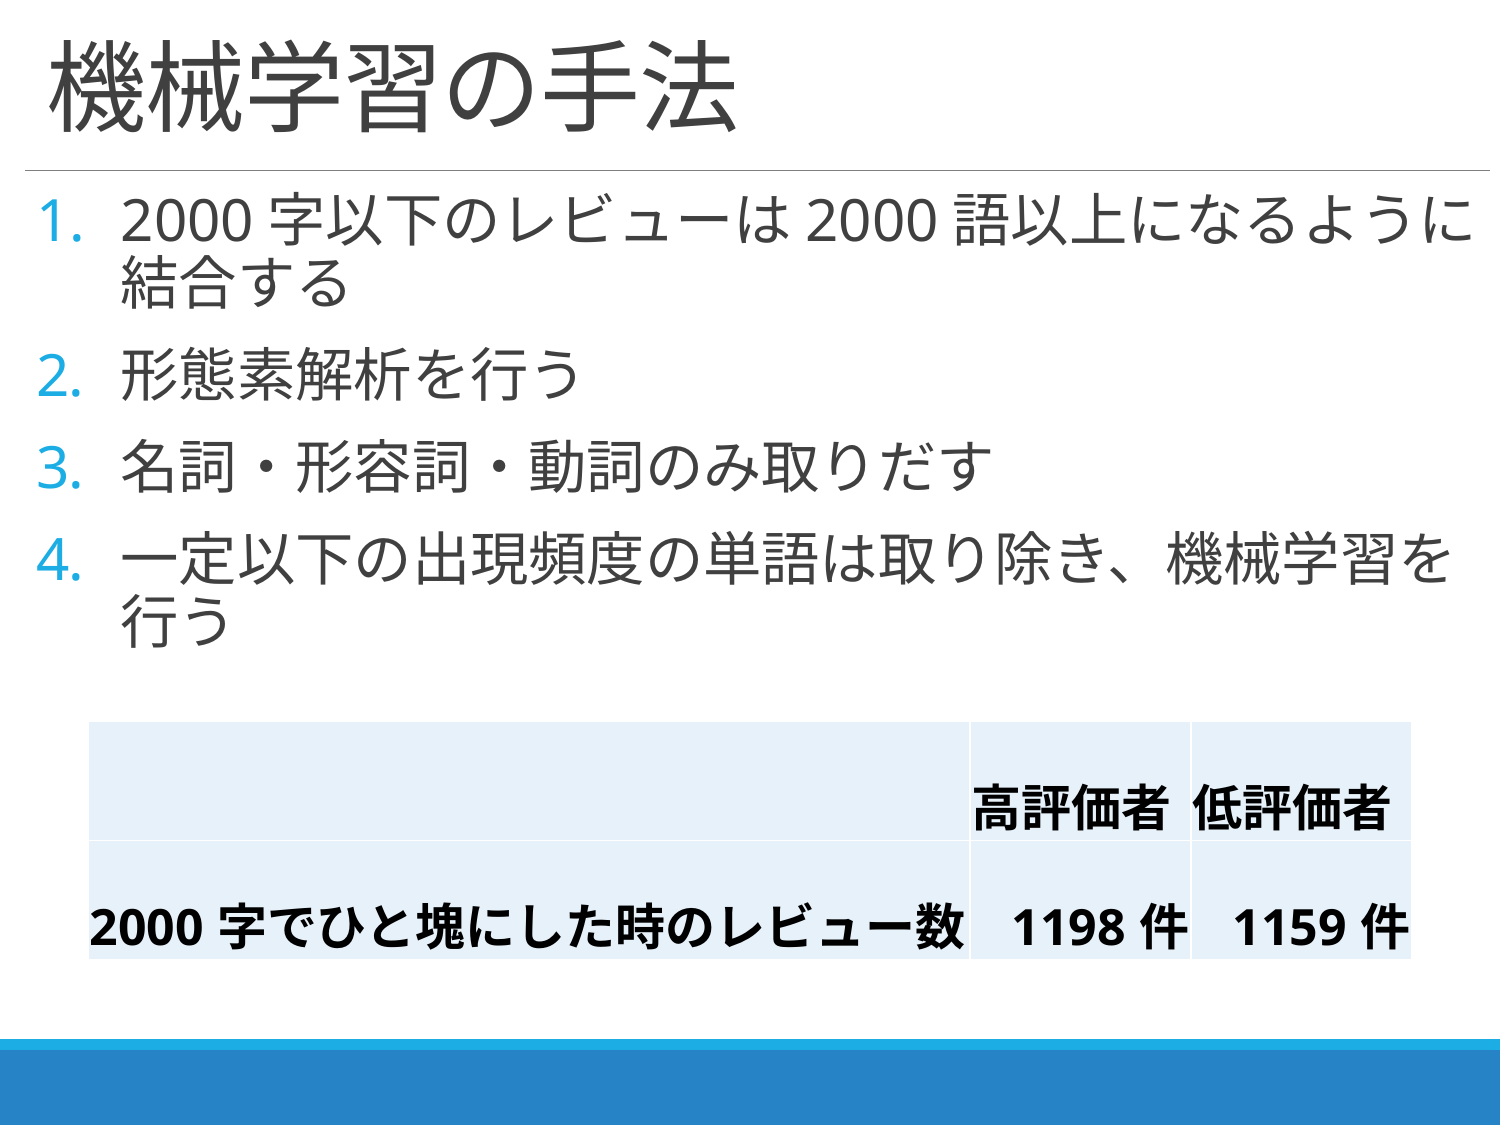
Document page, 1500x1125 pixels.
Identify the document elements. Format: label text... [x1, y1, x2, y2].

table_header [89, 722, 969, 840]
table_cell 2000字でひと塊にした時のレビュー数 [89, 841, 969, 959]
table_cell 1159件 [1192, 841, 1411, 959]
table_cell 1198件 [971, 841, 1190, 959]
list 2000字以下のレビューは2000語以上になるように 結合する 形態素解析を行う 名詞・形容詞・動詞のみ取りだす 一定以下の出現頻度の単語は取り除き、機械学習を行う [36, 184, 1491, 1034]
table_header 低評価者 [1192, 722, 1411, 840]
table_header 高評価者 [971, 722, 1190, 840]
title 機械学習の手法 [31, 9, 1269, 153]
